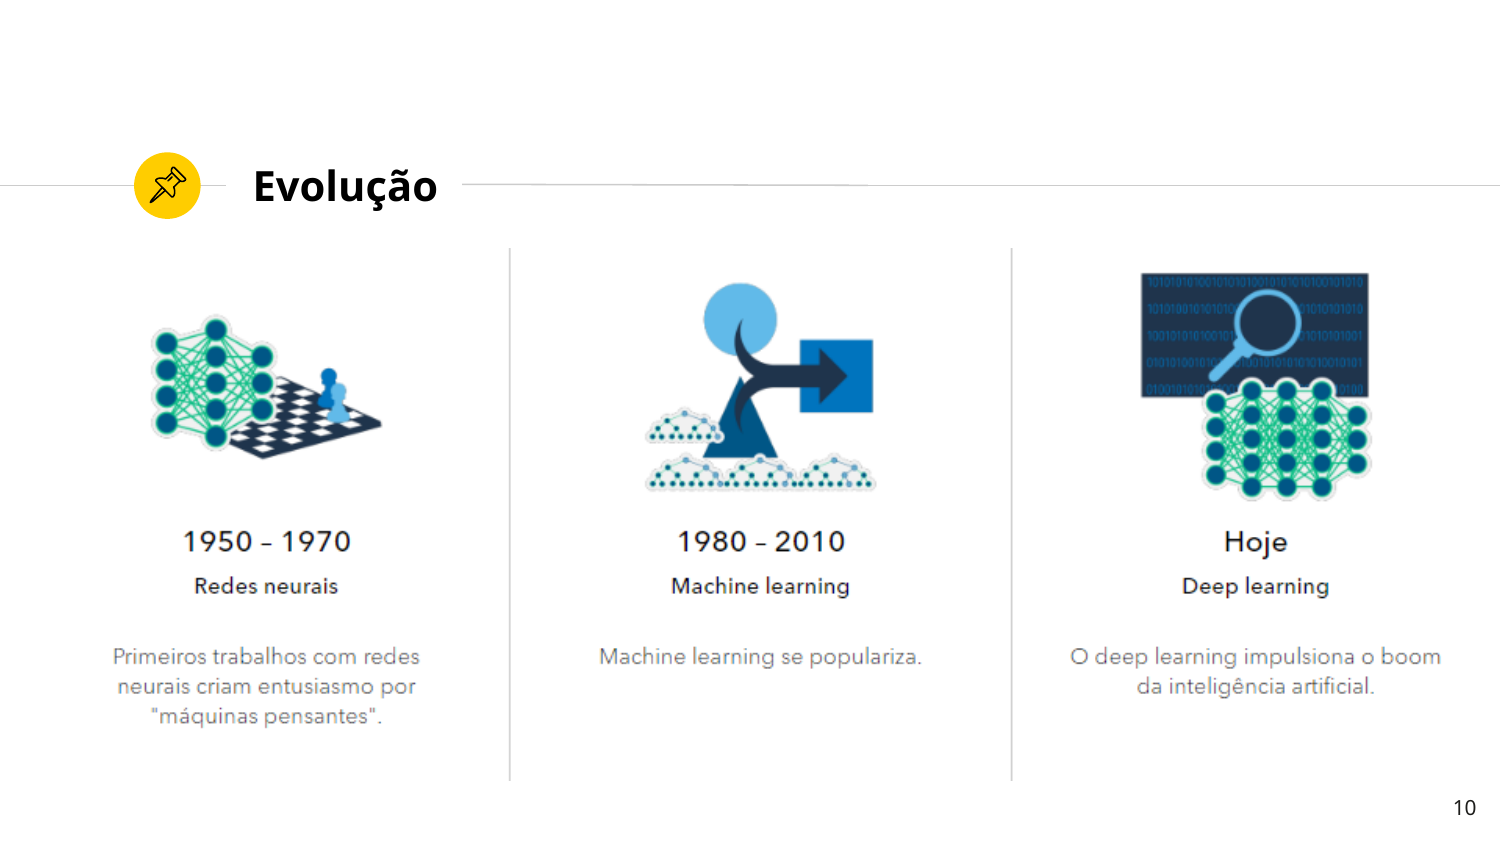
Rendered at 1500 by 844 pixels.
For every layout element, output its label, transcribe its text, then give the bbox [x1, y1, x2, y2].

picture [63, 248, 1451, 781]
title Evolução [237, 149, 786, 221]
slide_number 10 [1401, 779, 1492, 844]
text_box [150, 166, 186, 203]
